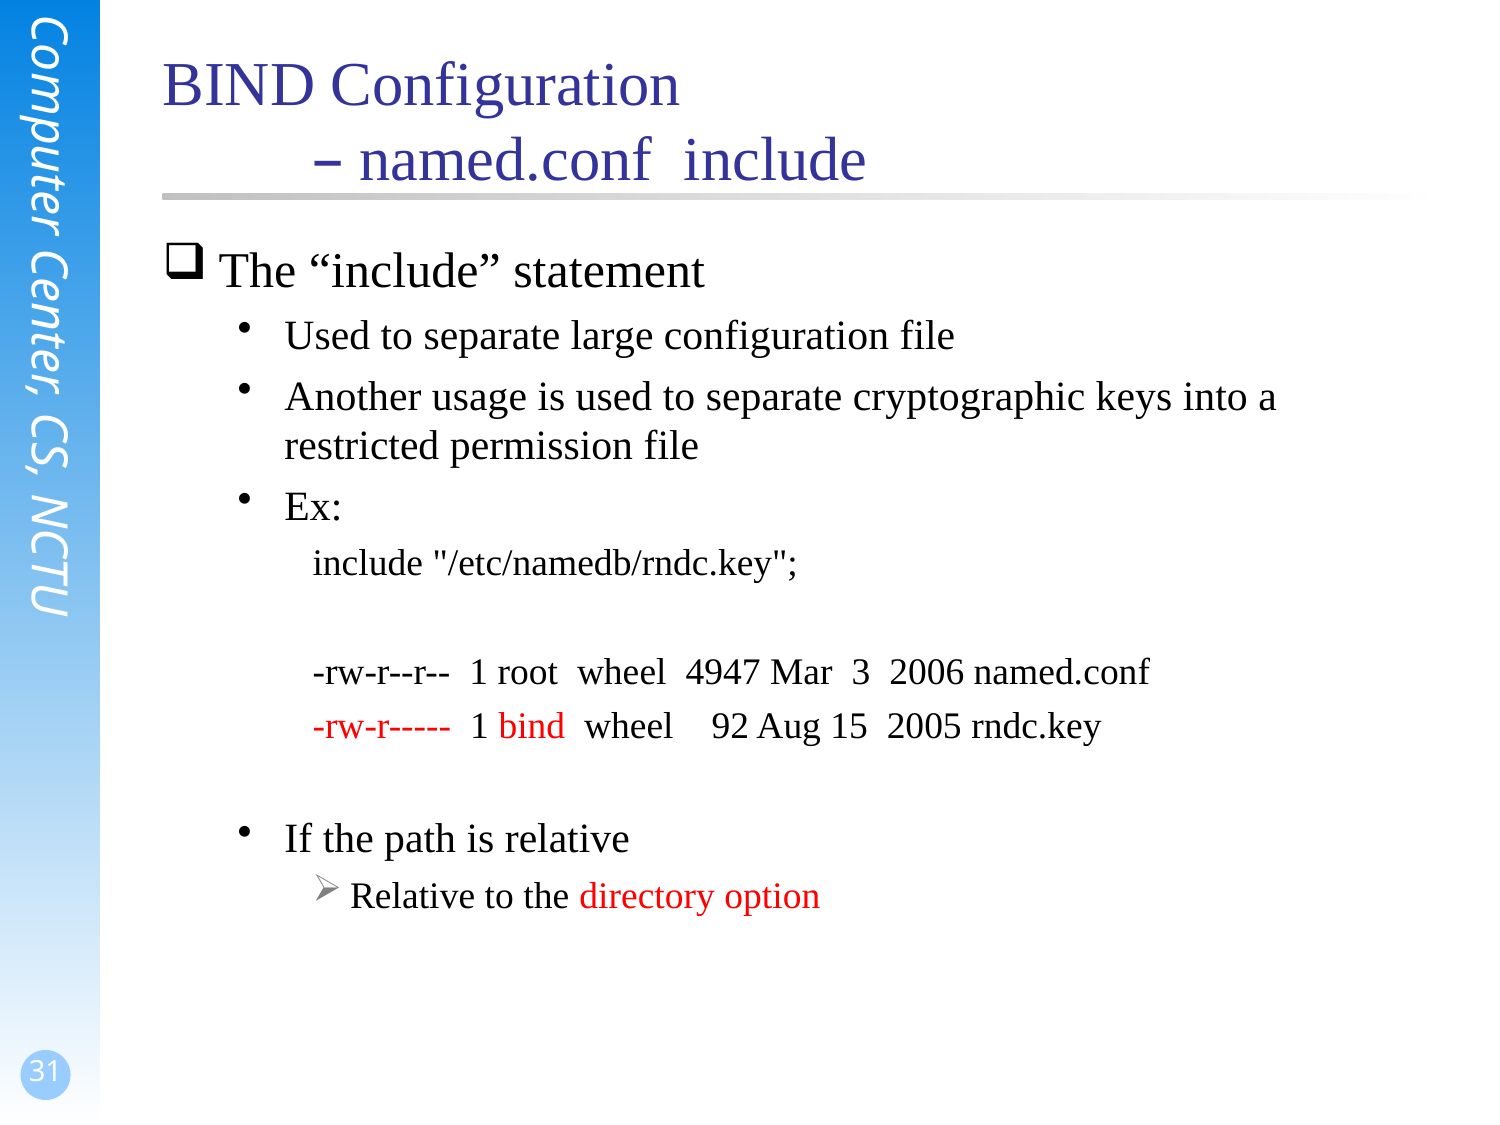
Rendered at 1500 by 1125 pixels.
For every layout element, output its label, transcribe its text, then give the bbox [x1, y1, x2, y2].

title BIND Configuration – named.conf include [162, 42, 1438, 231]
list The “include” statement Used to separate large configuration file Another usage is used to separate cryptographic keys into a restricted permission file Ex: include "/etc/namedb/rndc.key"; -rw-r--r-- 1 root wheel 4947 Mar 3 2006 named.conf -rw-r----- 1 bind wheel 92 Aug 15 2005 rndc.key If the path is relative Relative to the directory option [162, 237, 1438, 938]
